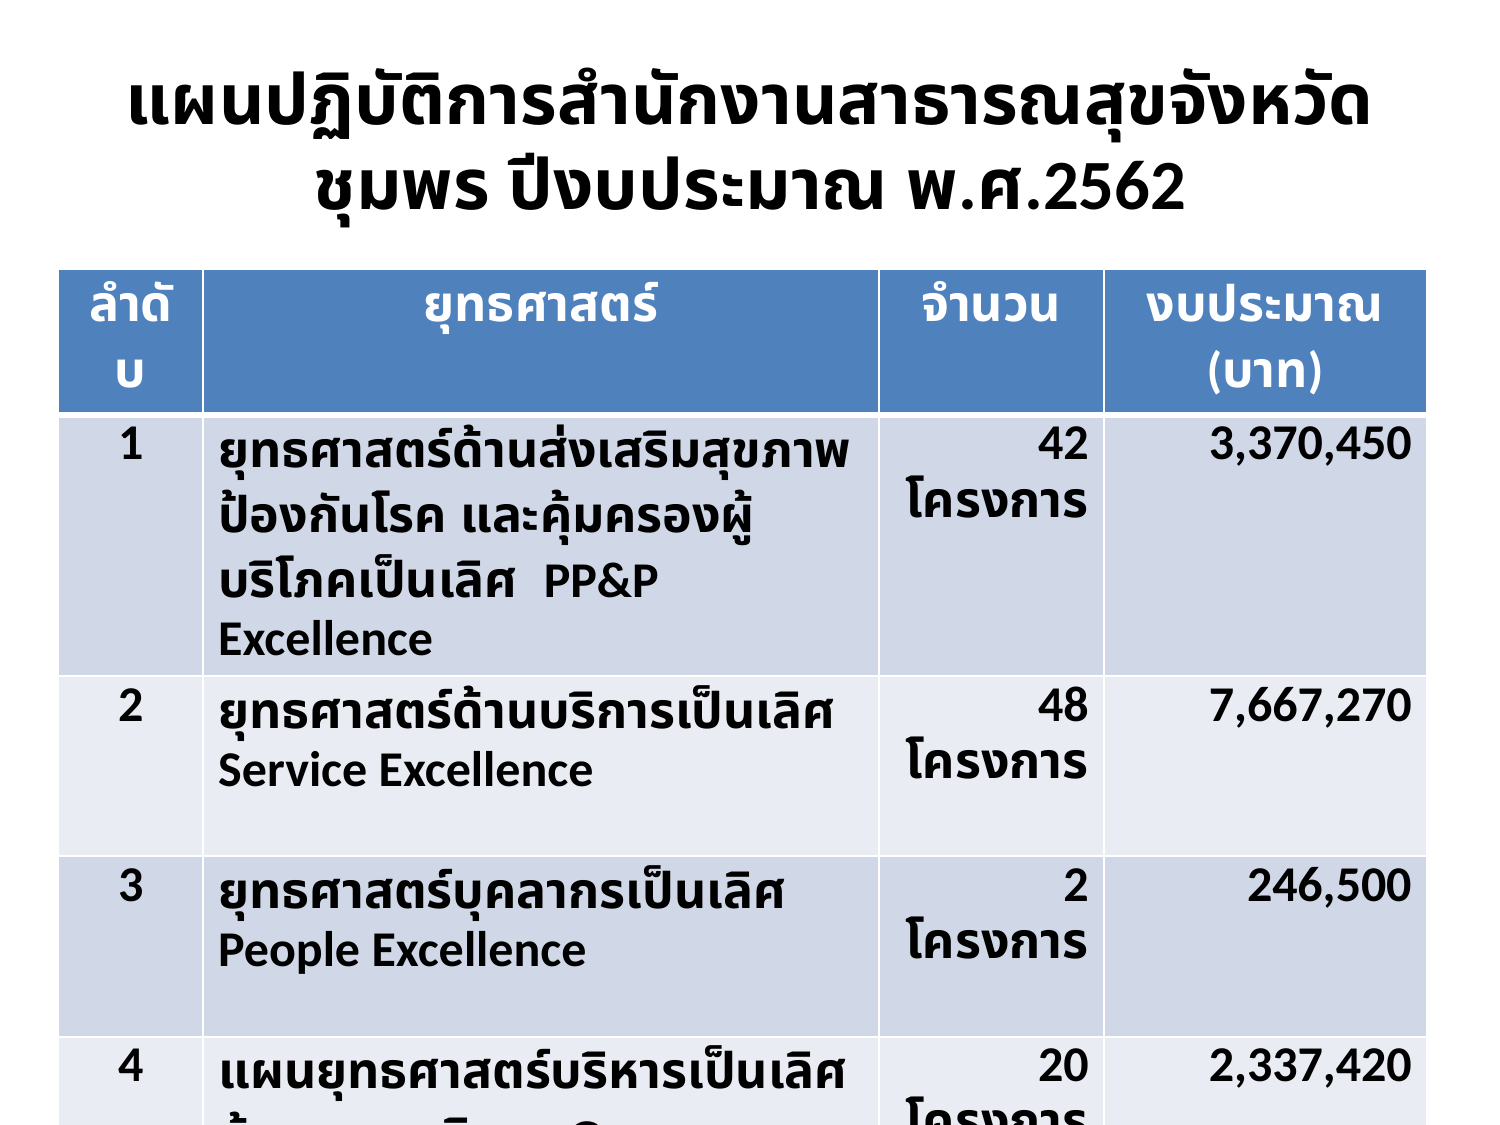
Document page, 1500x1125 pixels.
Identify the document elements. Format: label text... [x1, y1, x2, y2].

table_header งบประมาณ (บาท) [1105, 270, 1426, 412]
table_cell ยุทธศาสตร์บุคลากรเป็นเลิศ People Excellence [204, 857, 878, 1036]
table_cell ยุทธศาสตร์ด้านส่งเสริมสุขภาพ ป้องกันโรค และคุ้มครองผู้บริโภคเป็นเลิศ PP&P Excellence [204, 418, 878, 675]
table_cell 7,667,270 [1105, 677, 1426, 855]
table_cell 1 [59, 418, 202, 675]
table_cell 4 [59, 1038, 202, 1125]
table_header ยุทธศาสตร์ [204, 270, 878, 412]
table_cell 3 [59, 857, 202, 1036]
table_cell 2 [59, 677, 202, 855]
table_cell 42 โครงการ [880, 418, 1103, 675]
table_cell 246,500 [1105, 857, 1426, 1036]
table_cell แผนยุทธศาสตร์บริหารเป็นเลิศด้วยธรรมาภิบาล Governance Excellence [204, 1038, 878, 1125]
table_cell 2 โครงการ [880, 857, 1103, 1036]
title แผนปฏิบัติการสำนักงานสาธารณสุขจังหวัดชุมพร ปีงบประมาณ พ.ศ.2562 [75, 45, 1425, 233]
table_cell ยุทธศาสตร์ด้านบริการเป็นเลิศ Service Excellence [204, 677, 878, 855]
table_header ลำดับ [59, 270, 202, 412]
table_cell 48 โครงการ [880, 677, 1103, 855]
table_header จำนวน [880, 270, 1103, 412]
table_cell 20 โครงการ [880, 1038, 1103, 1125]
table_cell 2,337,420 [1105, 1038, 1426, 1125]
table_cell 3,370,450 [1105, 418, 1426, 675]
